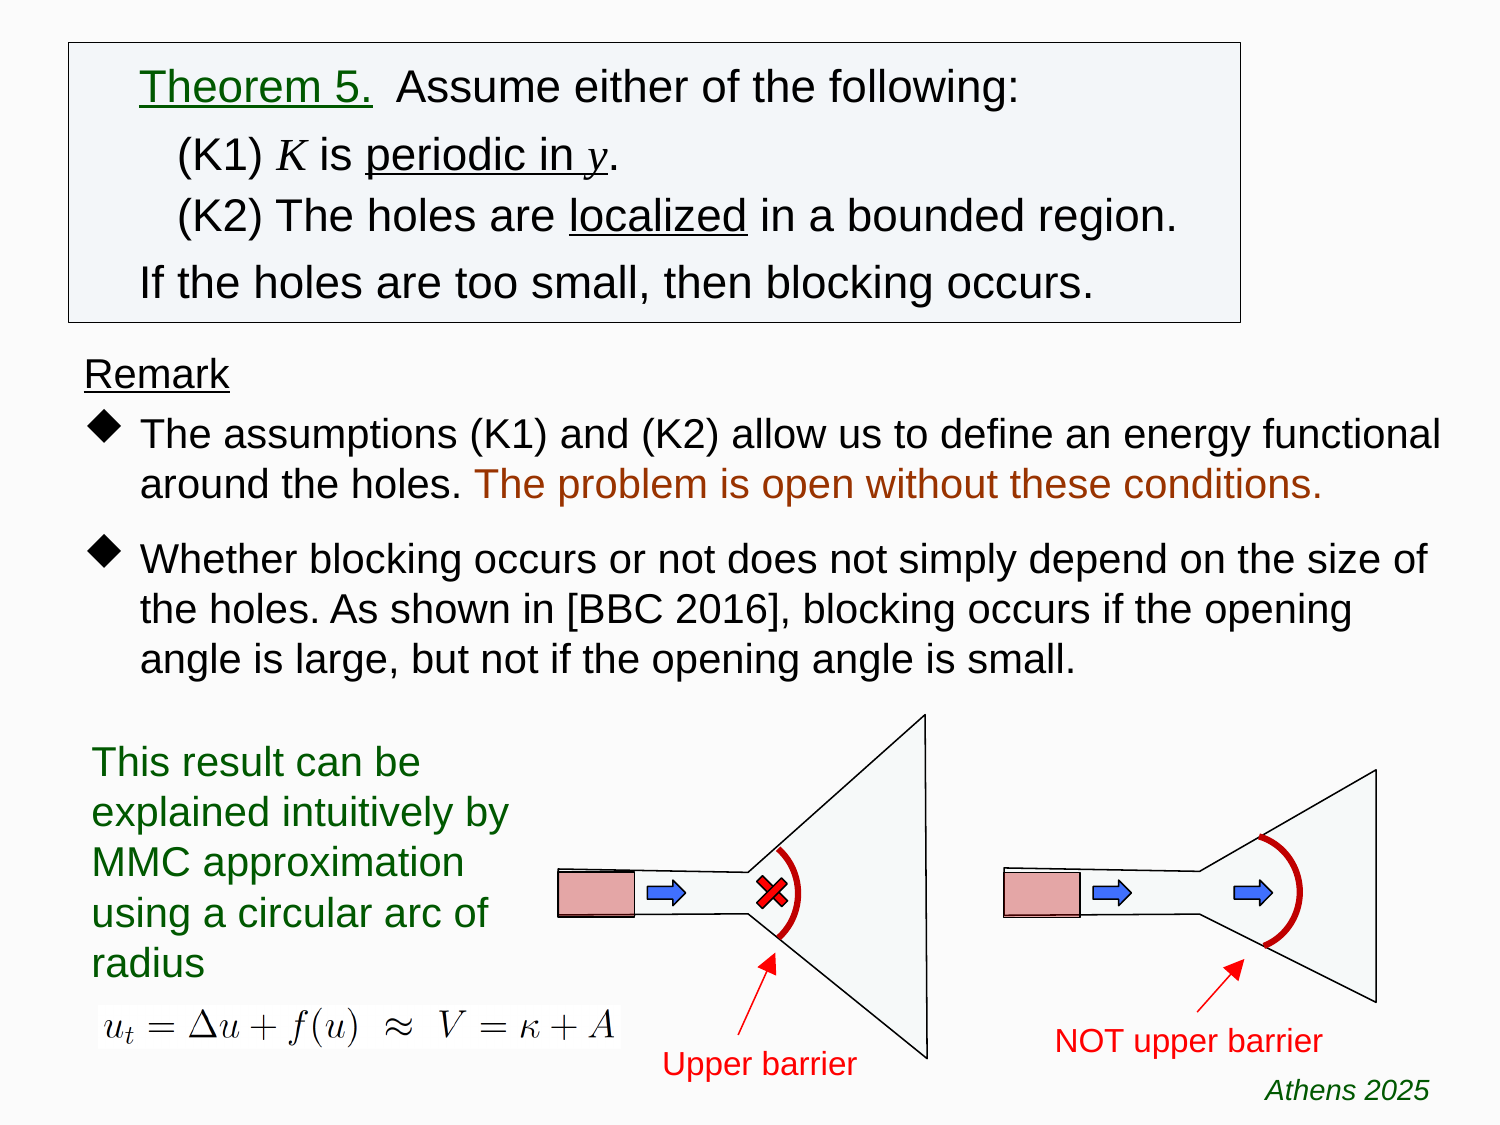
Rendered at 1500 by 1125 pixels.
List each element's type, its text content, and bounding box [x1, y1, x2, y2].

text_box Remark [68, 339, 286, 399]
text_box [647, 952, 898, 1091]
picture [98, 1005, 620, 1049]
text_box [557, 714, 928, 1059]
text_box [68, 42, 1241, 323]
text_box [1039, 958, 1376, 1067]
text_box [1003, 769, 1376, 1003]
text_box The assumptions (K1) and (K2) allow us to define an energy functional around the holes. The problem is open without these conditions. Whether blocking occurs or not does not simply depend on the size of the holes. As shown in [BBC 2016], blocking occurs if the opening angle is large, but not if the opening angle is small. [68, 399, 1473, 690]
footer Athens 2025 [1222, 1063, 1473, 1106]
